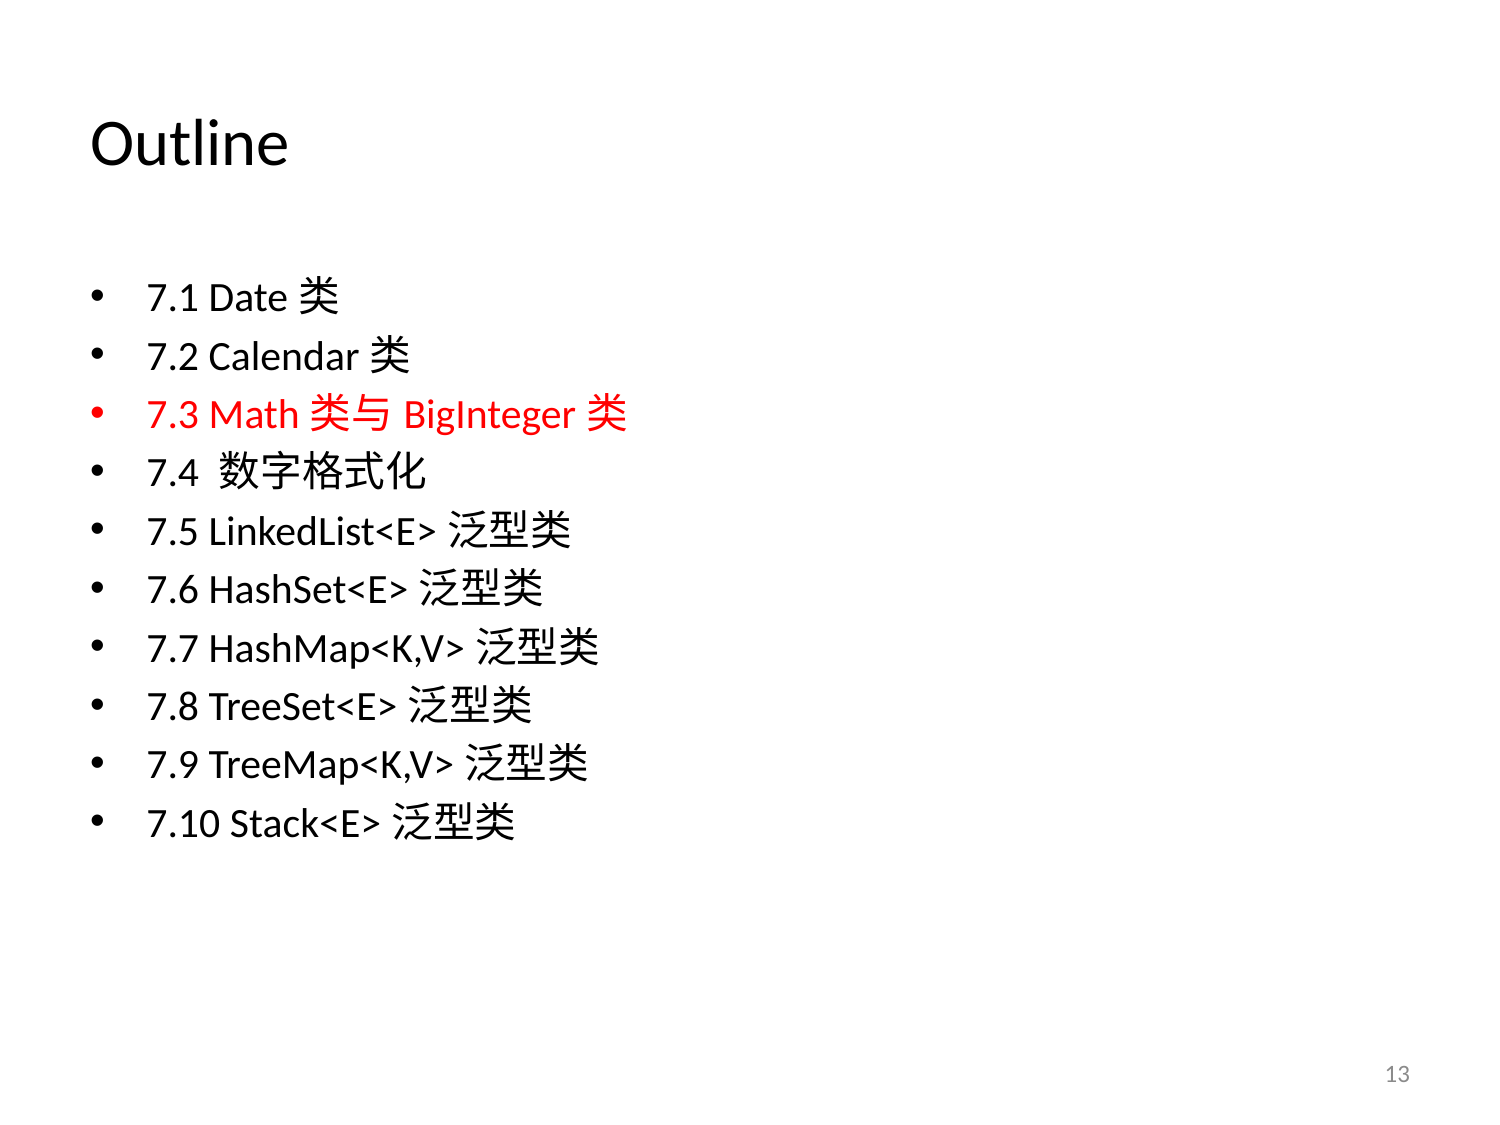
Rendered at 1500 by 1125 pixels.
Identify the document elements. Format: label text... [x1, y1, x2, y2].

title Outline [75, 45, 1425, 233]
list 7.1 Date类 7.2 Calendar类 7.3 Math类与BigInteger类 7.4 数字格式化 7.5 LinkedList<E>泛型类 7.6 HashSet<E>泛型类 7.7 HashMap<K,V>泛型类 7.8 TreeSet<E>泛型类 7.9 TreeMap<K,V>泛型类 7.10 Stack<E>泛型类 [75, 262, 1425, 1005]
slide_number 13 [1074, 1042, 1425, 1103]
